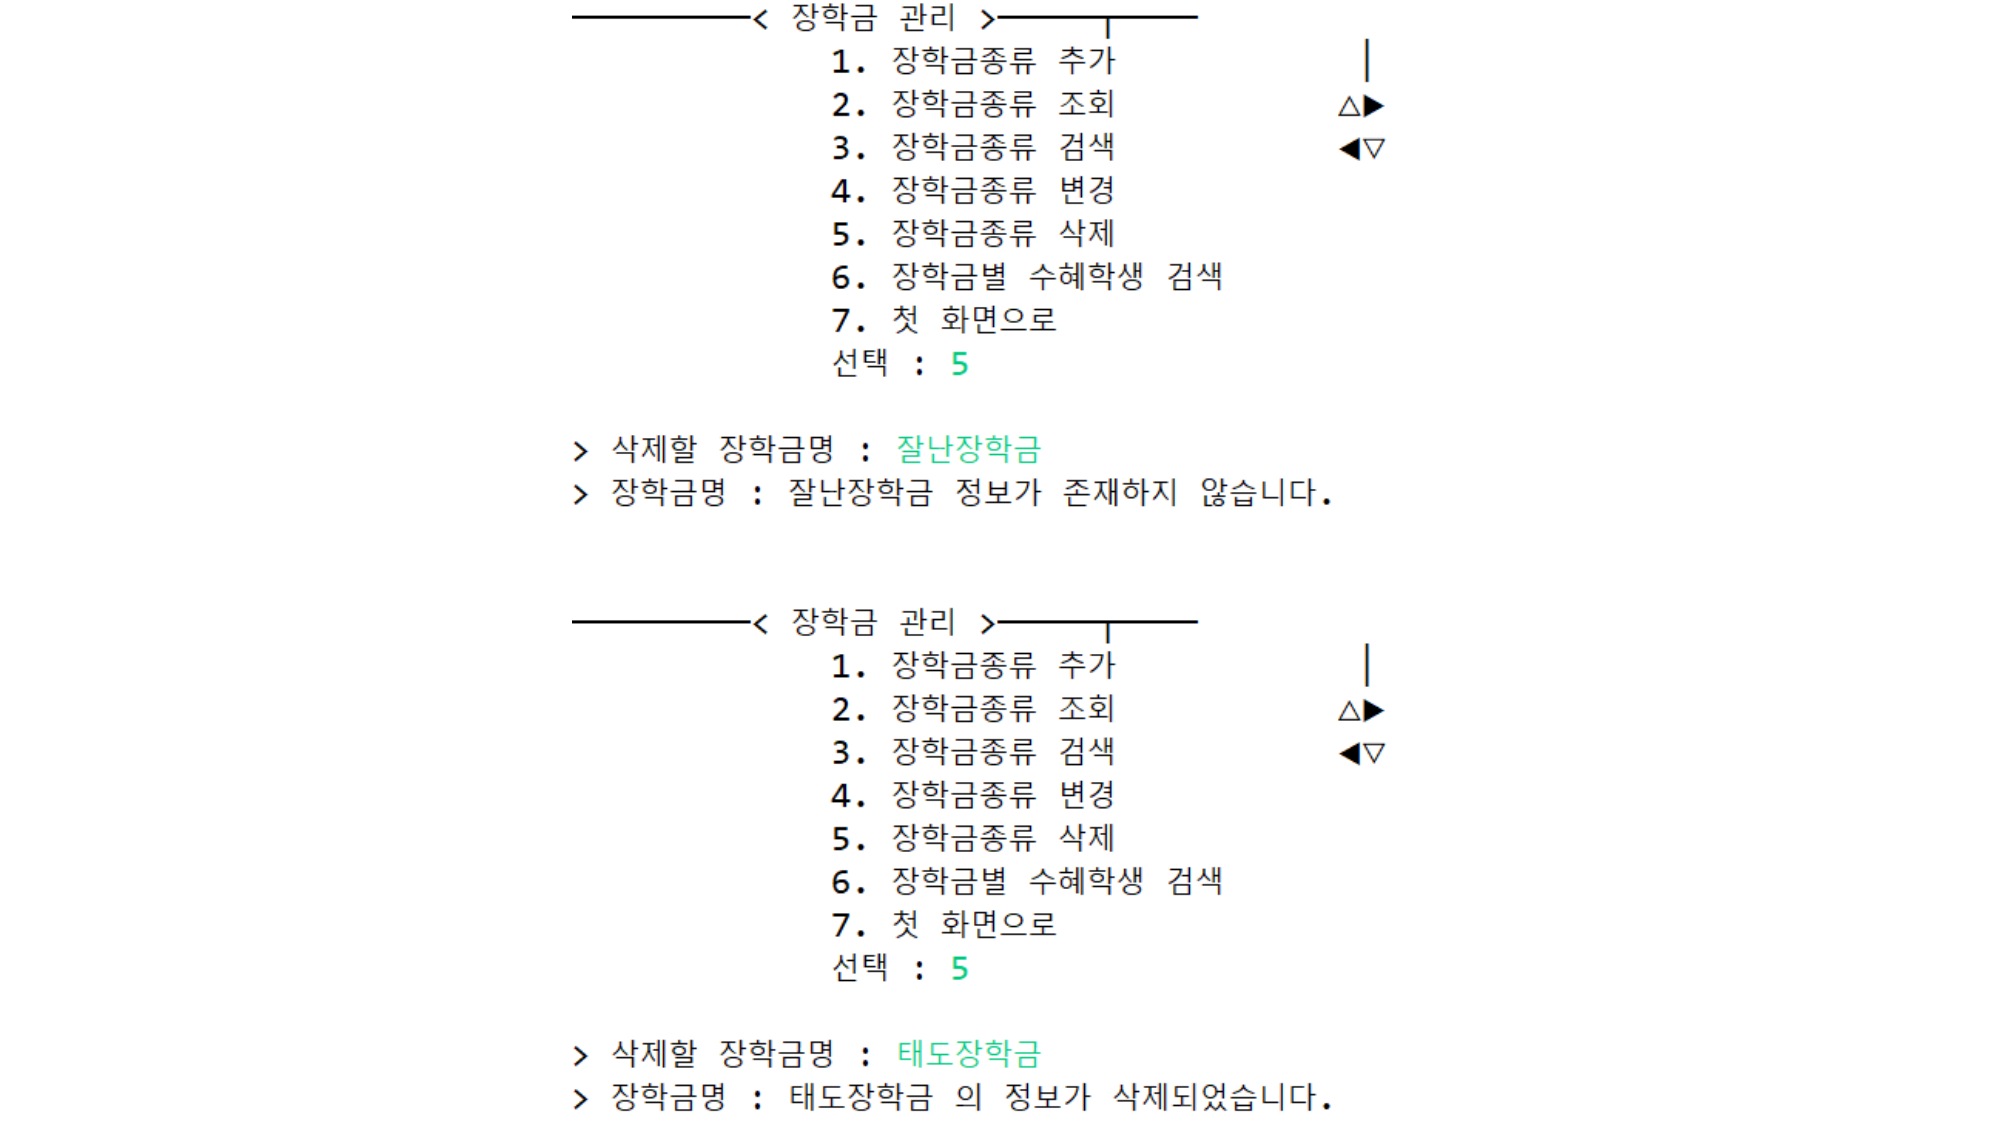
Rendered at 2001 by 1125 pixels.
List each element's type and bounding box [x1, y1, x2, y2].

picture [572, 0, 1428, 1125]
